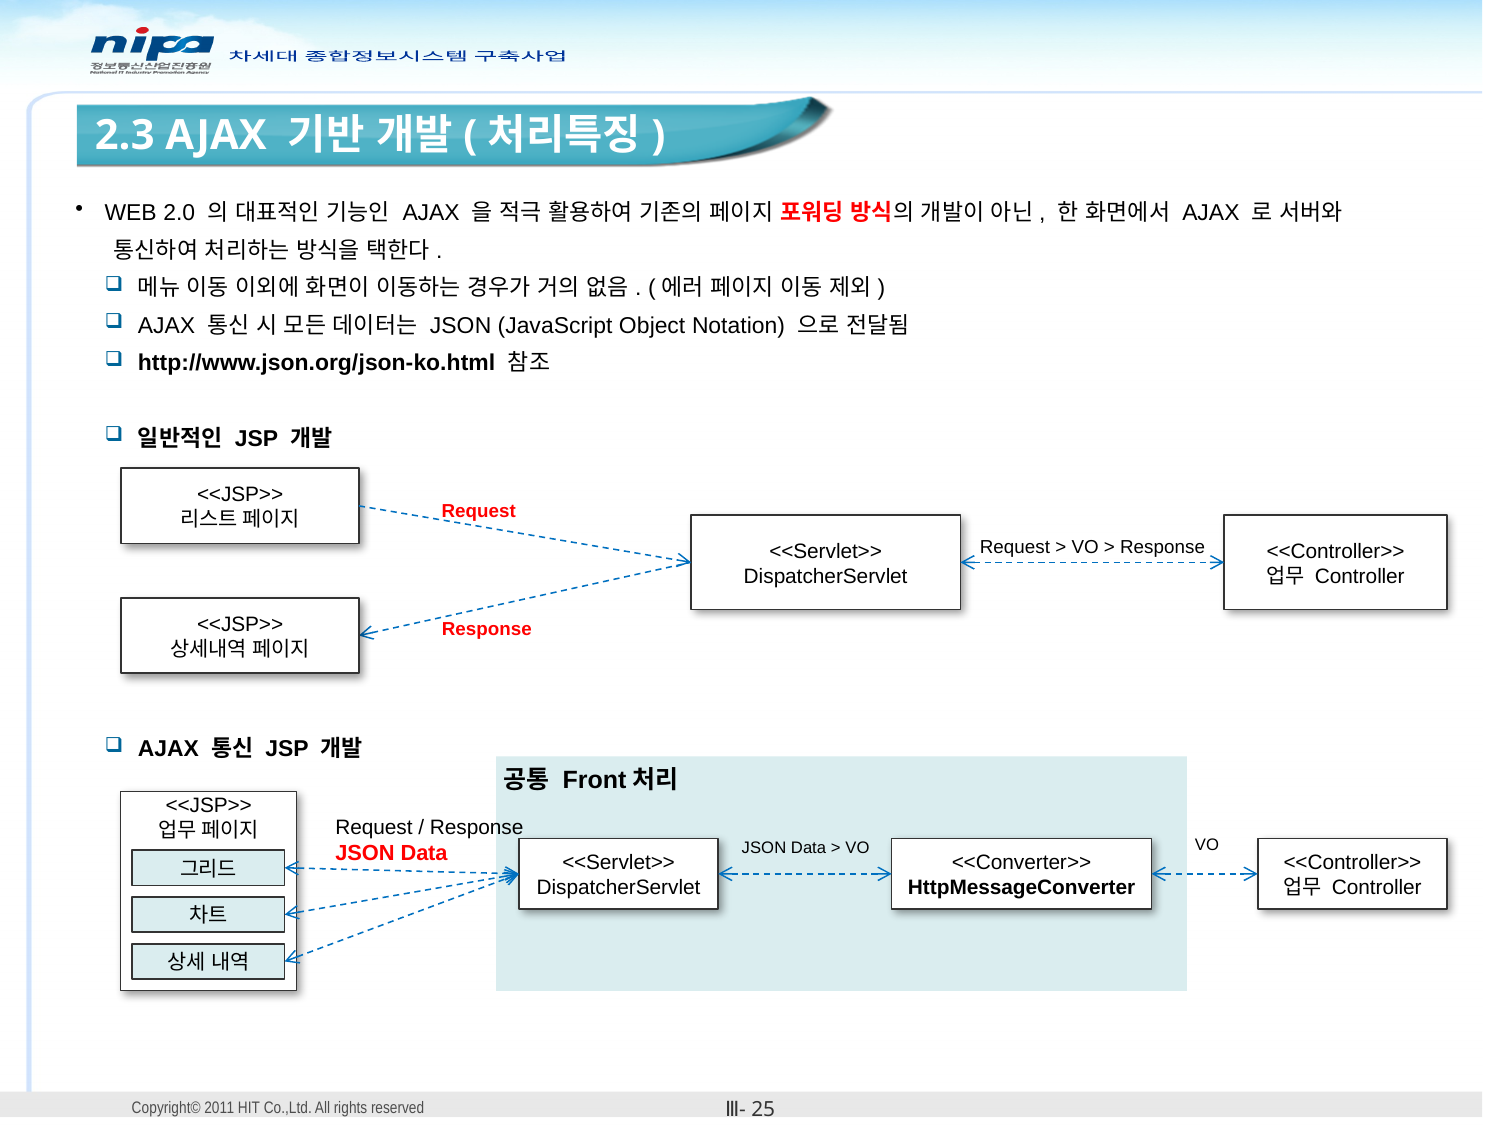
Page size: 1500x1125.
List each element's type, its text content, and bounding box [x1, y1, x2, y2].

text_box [120, 756, 1448, 992]
picture [0, 0, 1483, 1125]
text_box WEB 2.0 의 대표적인 기능인 AJAX 을 적극 활용하여 기존의 페이지 포워딩 방식의 개발이 아닌, 한 화면에서 AJAX 로 서버와 통신하여 처리하는 방식을 택한다. 메뉴 이동 이외에 화면이 이동하는 경우가 거의 없음. (에러 페이지 이동 제외) AJAX 통신 시 모든 데이터는 JSON (JavaScript Object Notation) 으로 전달됨 http://www.json.org/json-ko.html 참조 일반적인 JSP 개발 AJAX 통신 JSP 개발 [57, 184, 1486, 1048]
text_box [120, 467, 1448, 674]
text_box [76, 88, 857, 173]
